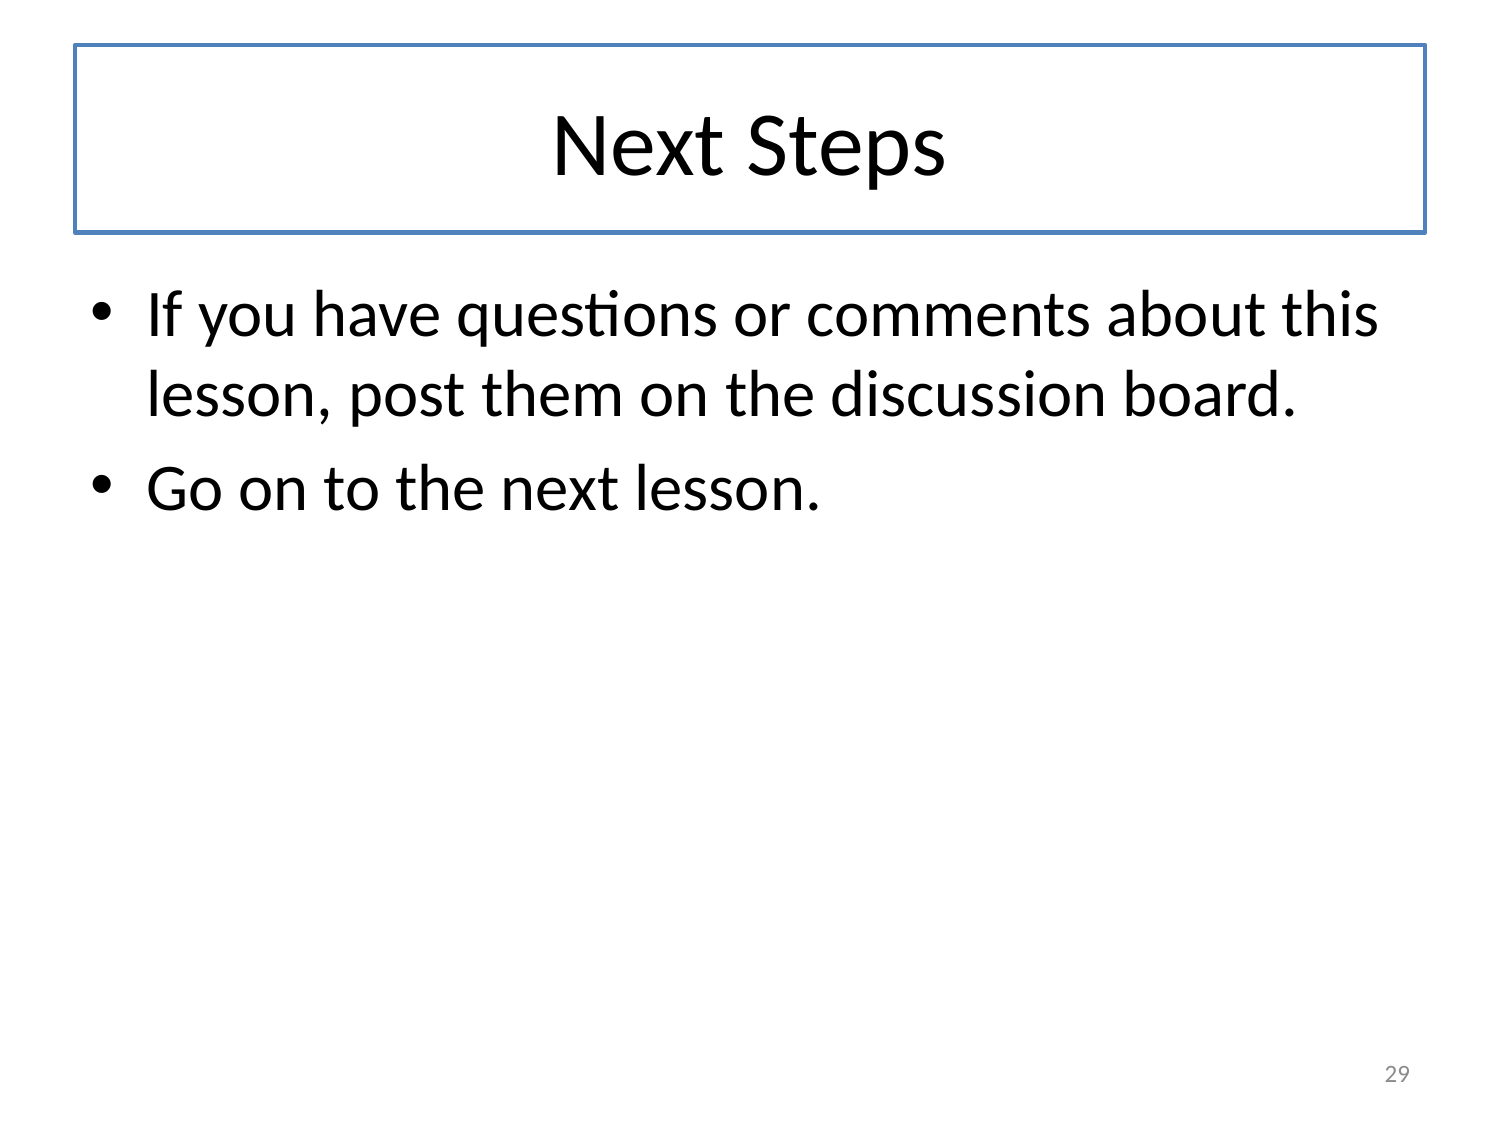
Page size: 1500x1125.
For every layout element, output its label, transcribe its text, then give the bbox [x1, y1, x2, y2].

title Next Steps [73, 43, 1427, 235]
list If you have questions or comments about this lesson, post them on the discussion board. Go on to the next lesson. [75, 262, 1425, 1005]
slide_number 29 [1074, 1042, 1425, 1103]
